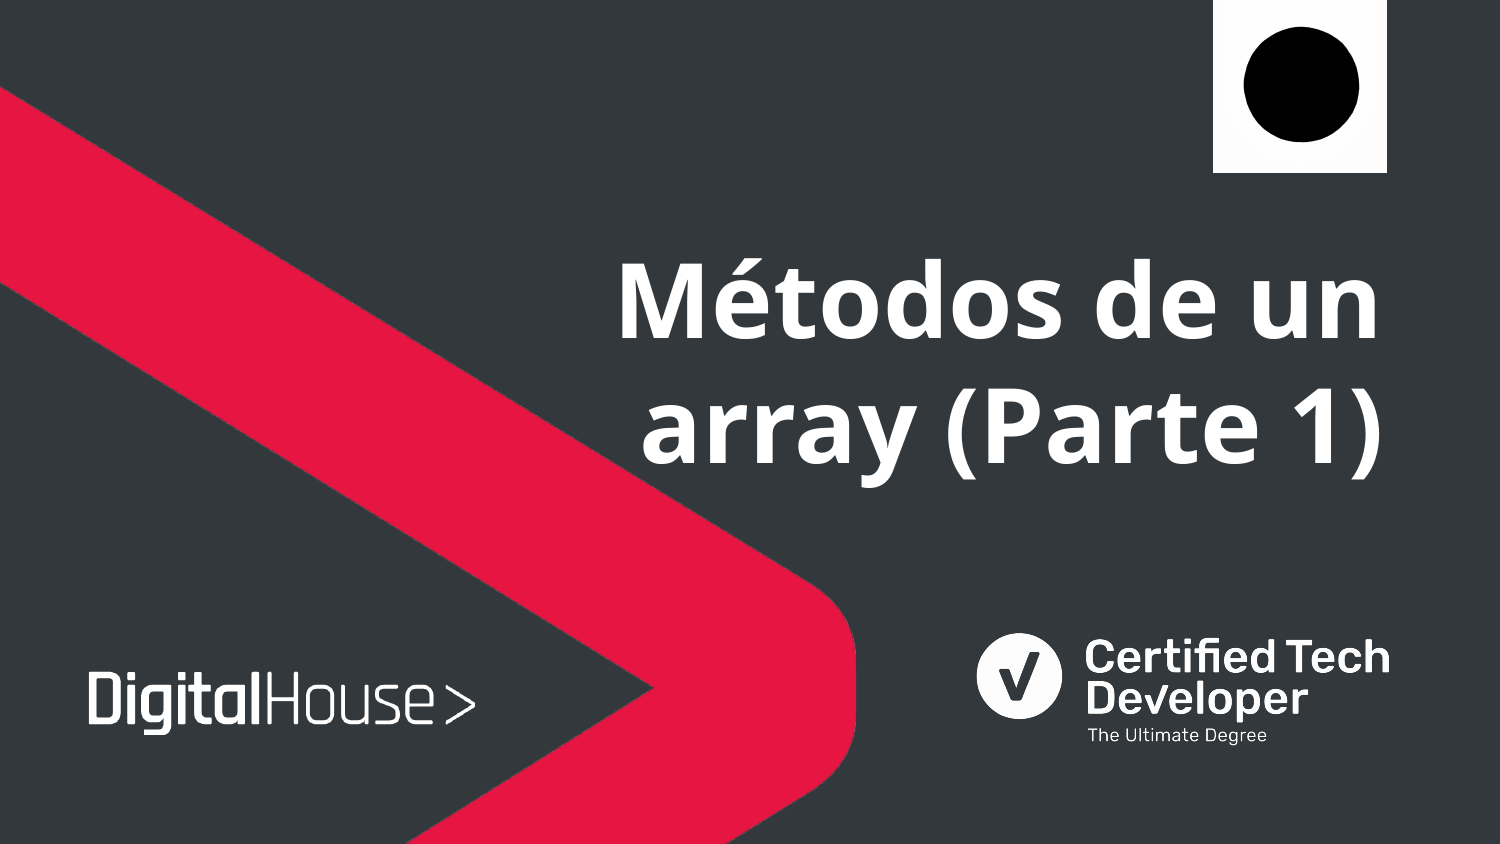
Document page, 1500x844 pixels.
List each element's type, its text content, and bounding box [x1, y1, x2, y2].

picture [966, 594, 1405, 778]
picture [0, 52, 857, 844]
title Métodos de un array (Parte 1) [539, 124, 1399, 594]
picture [1213, 0, 1387, 173]
